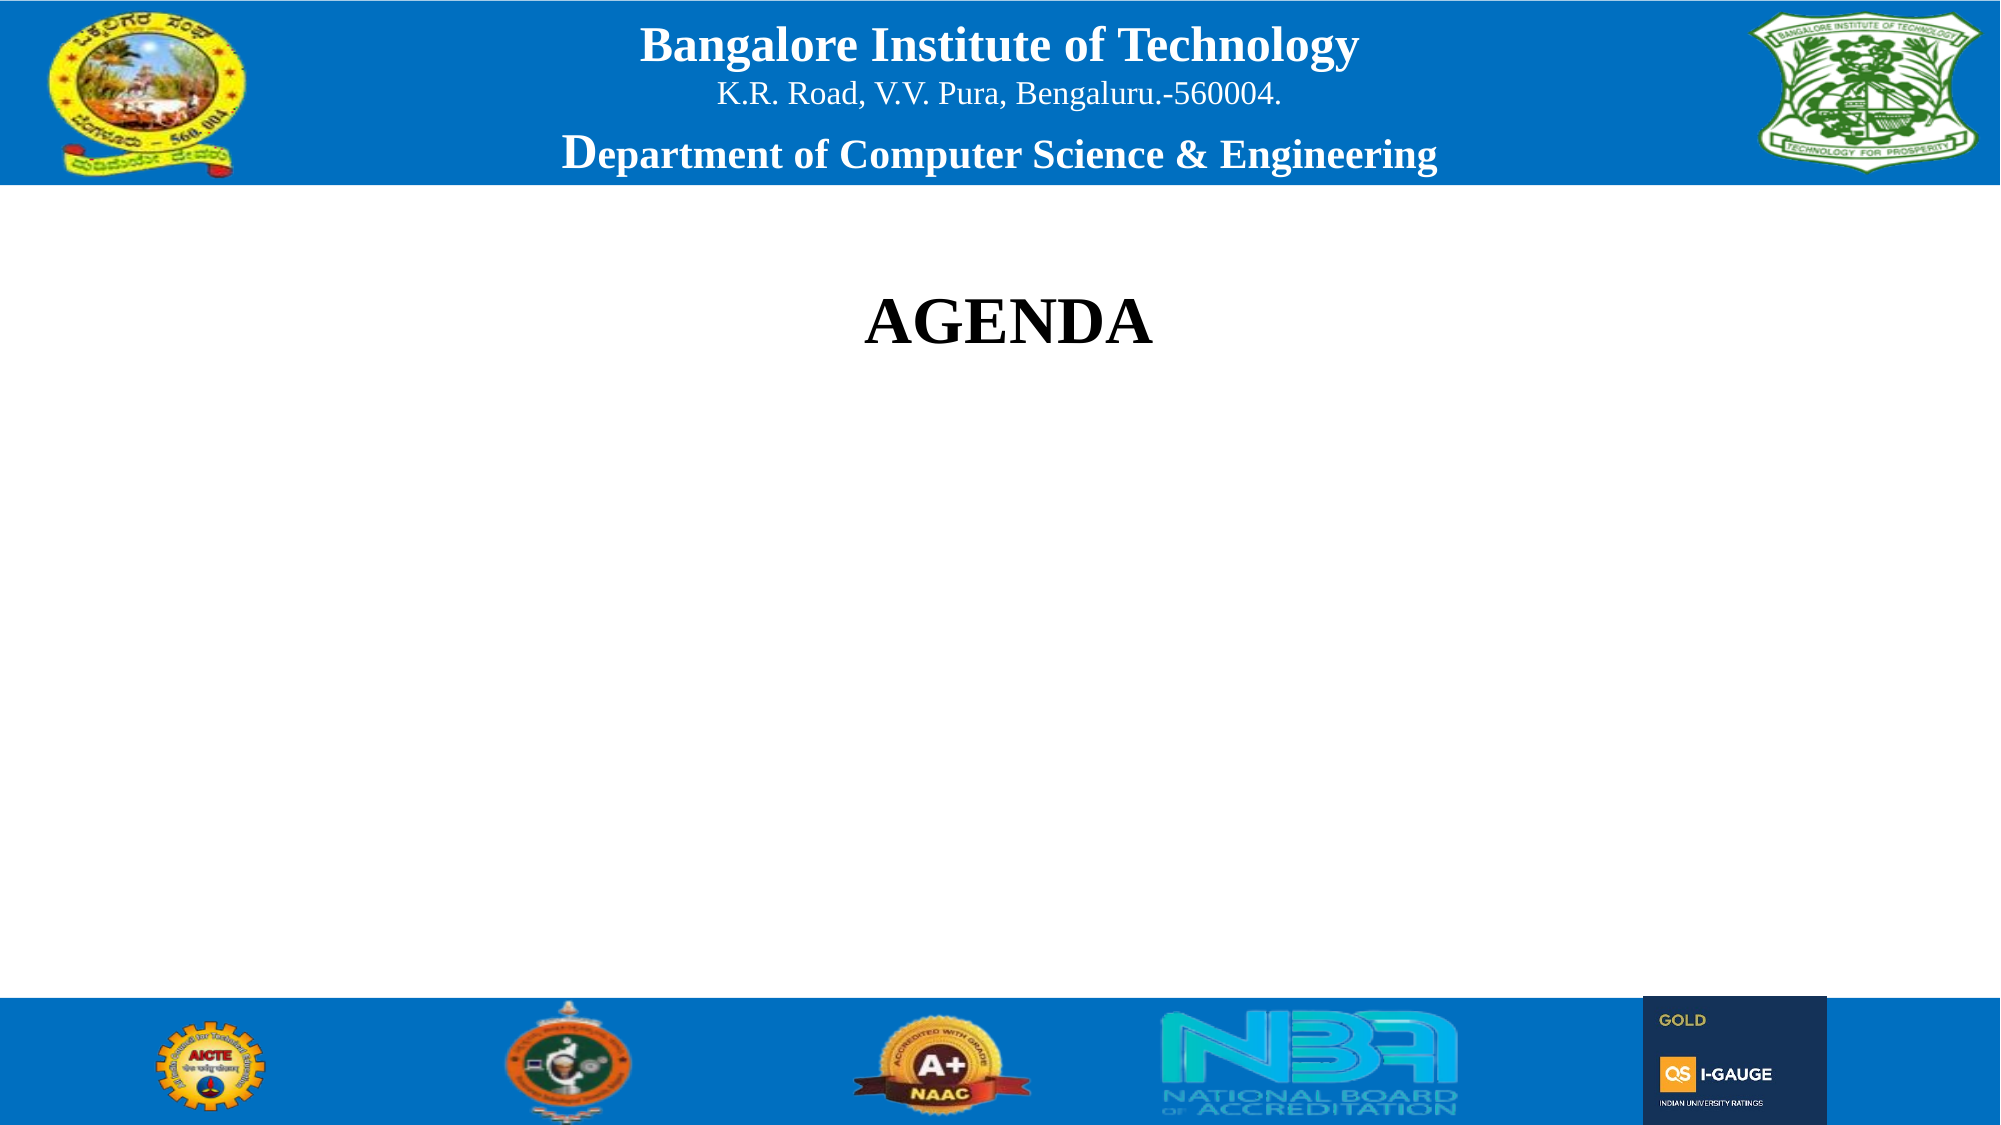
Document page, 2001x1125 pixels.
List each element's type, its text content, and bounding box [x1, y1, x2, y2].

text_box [33, 0, 1985, 196]
picture [1148, 1002, 1473, 1125]
picture [1643, 995, 1827, 1125]
picture [113, 1002, 309, 1125]
picture [392, 997, 756, 1125]
text_box AGENDA [711, 270, 1307, 445]
picture [834, 1002, 1050, 1125]
